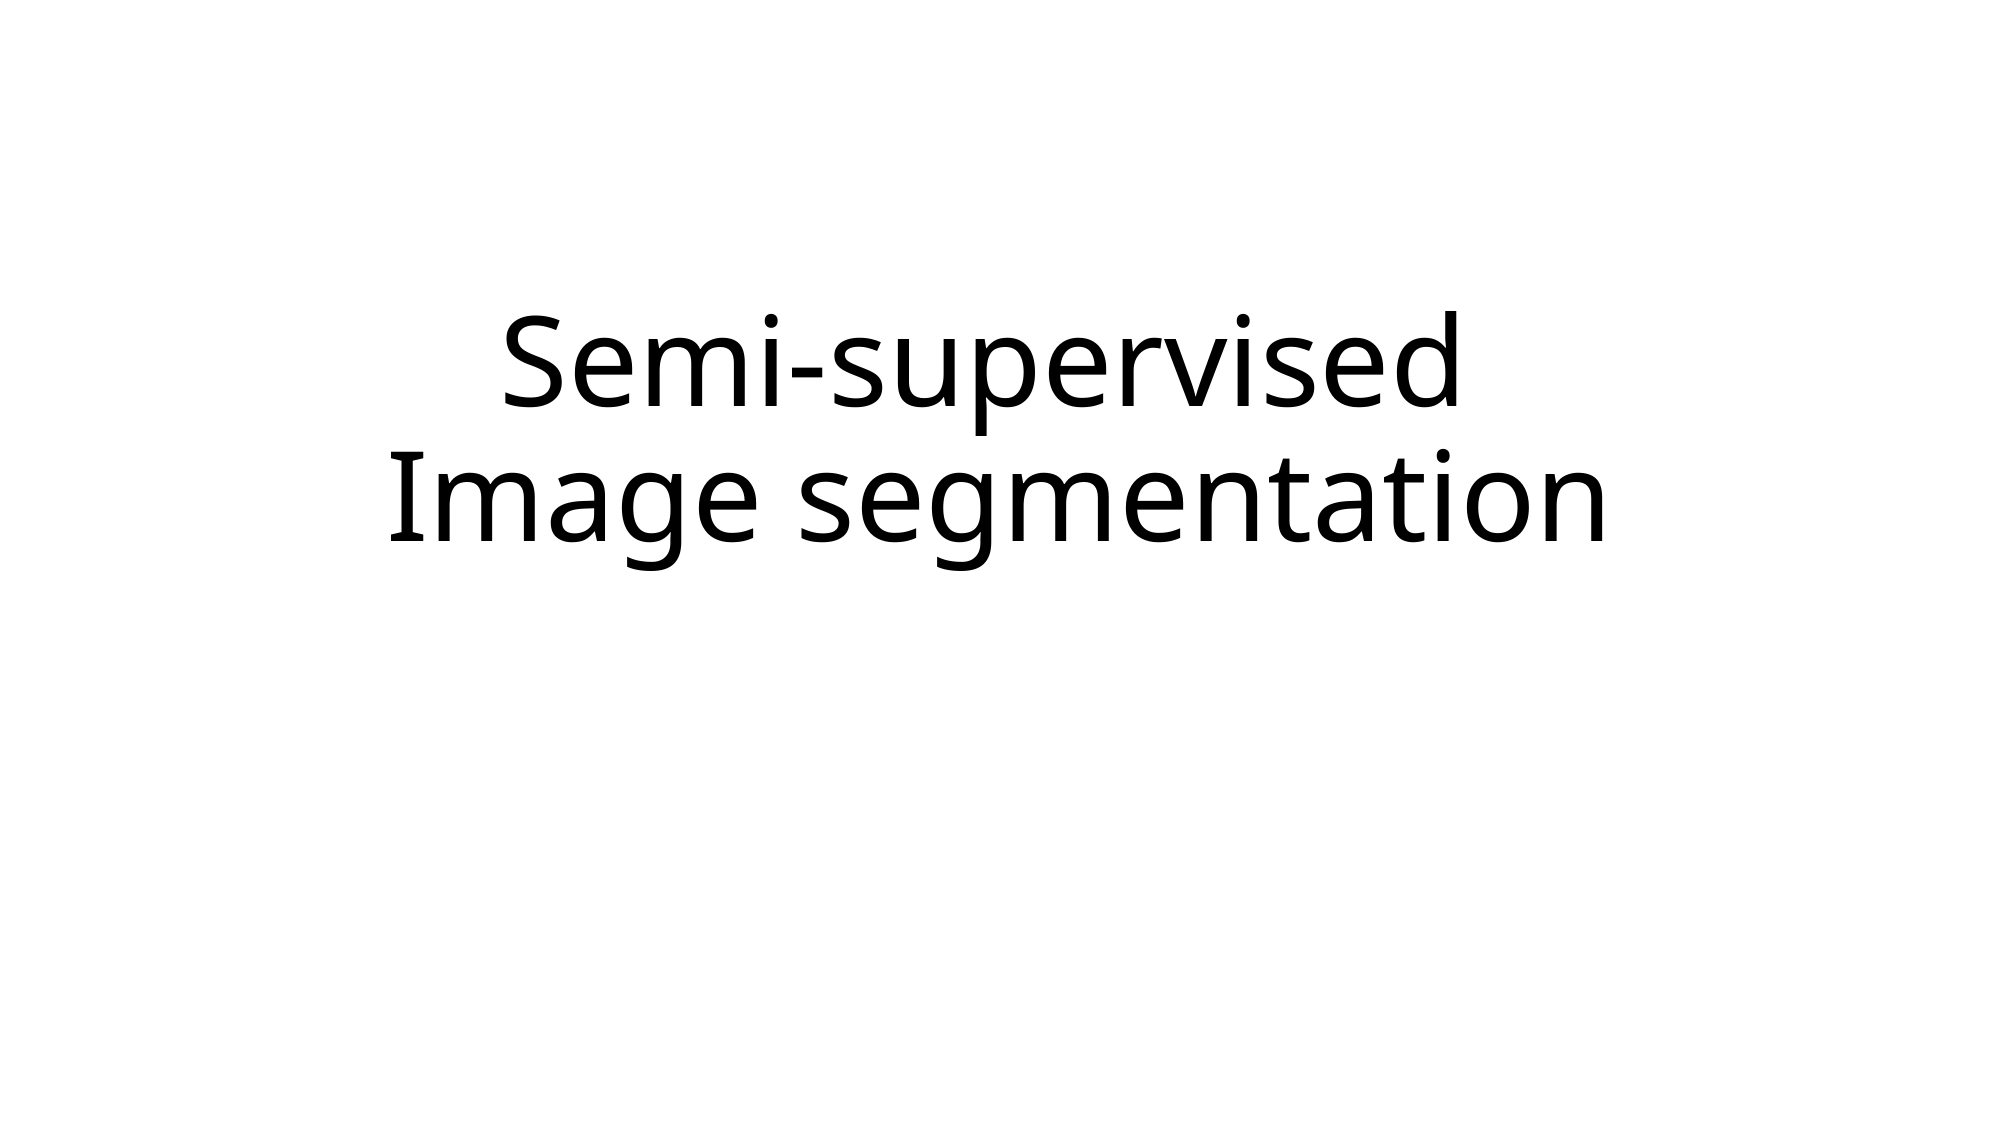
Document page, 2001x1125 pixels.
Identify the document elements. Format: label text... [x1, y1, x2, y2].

title Semi-supervised Image segmentation [249, 184, 1750, 576]
